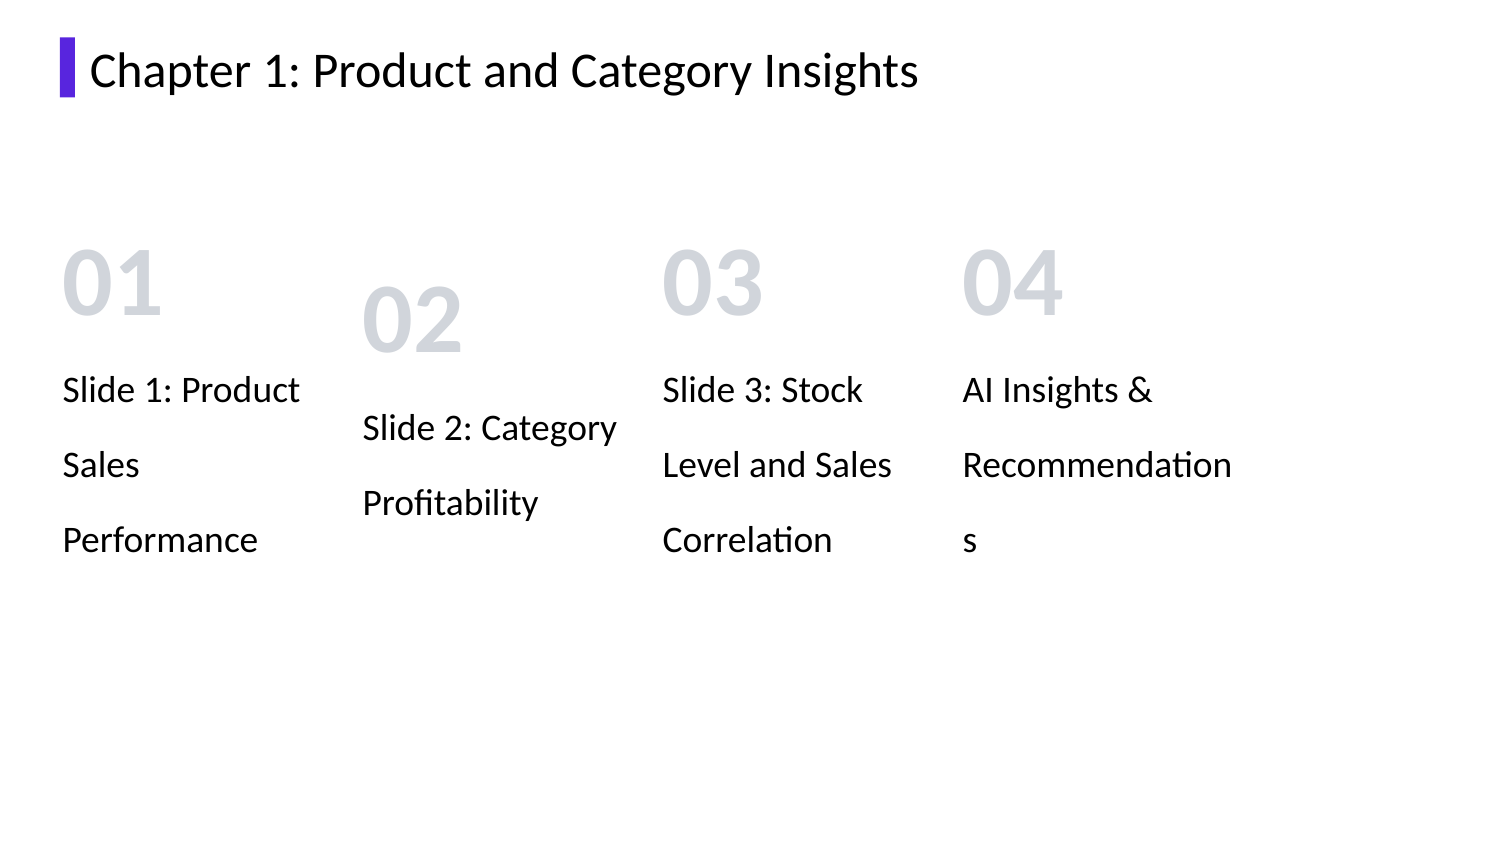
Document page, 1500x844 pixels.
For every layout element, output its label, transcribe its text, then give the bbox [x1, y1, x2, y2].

text_box 01 Slide 1: Product Sales Performance [47, 260, 347, 561]
text_box 04 AI Insights & Recommendations [947, 260, 1248, 561]
text_box 03 Slide 3: Stock Level and Sales Correlation [647, 260, 947, 561]
text_box [59, 37, 74, 98]
text_box Chapter 1: Product and Category Insights [74, 37, 1425, 98]
text_box 02 Slide 2: Category Profitability [347, 260, 647, 561]
